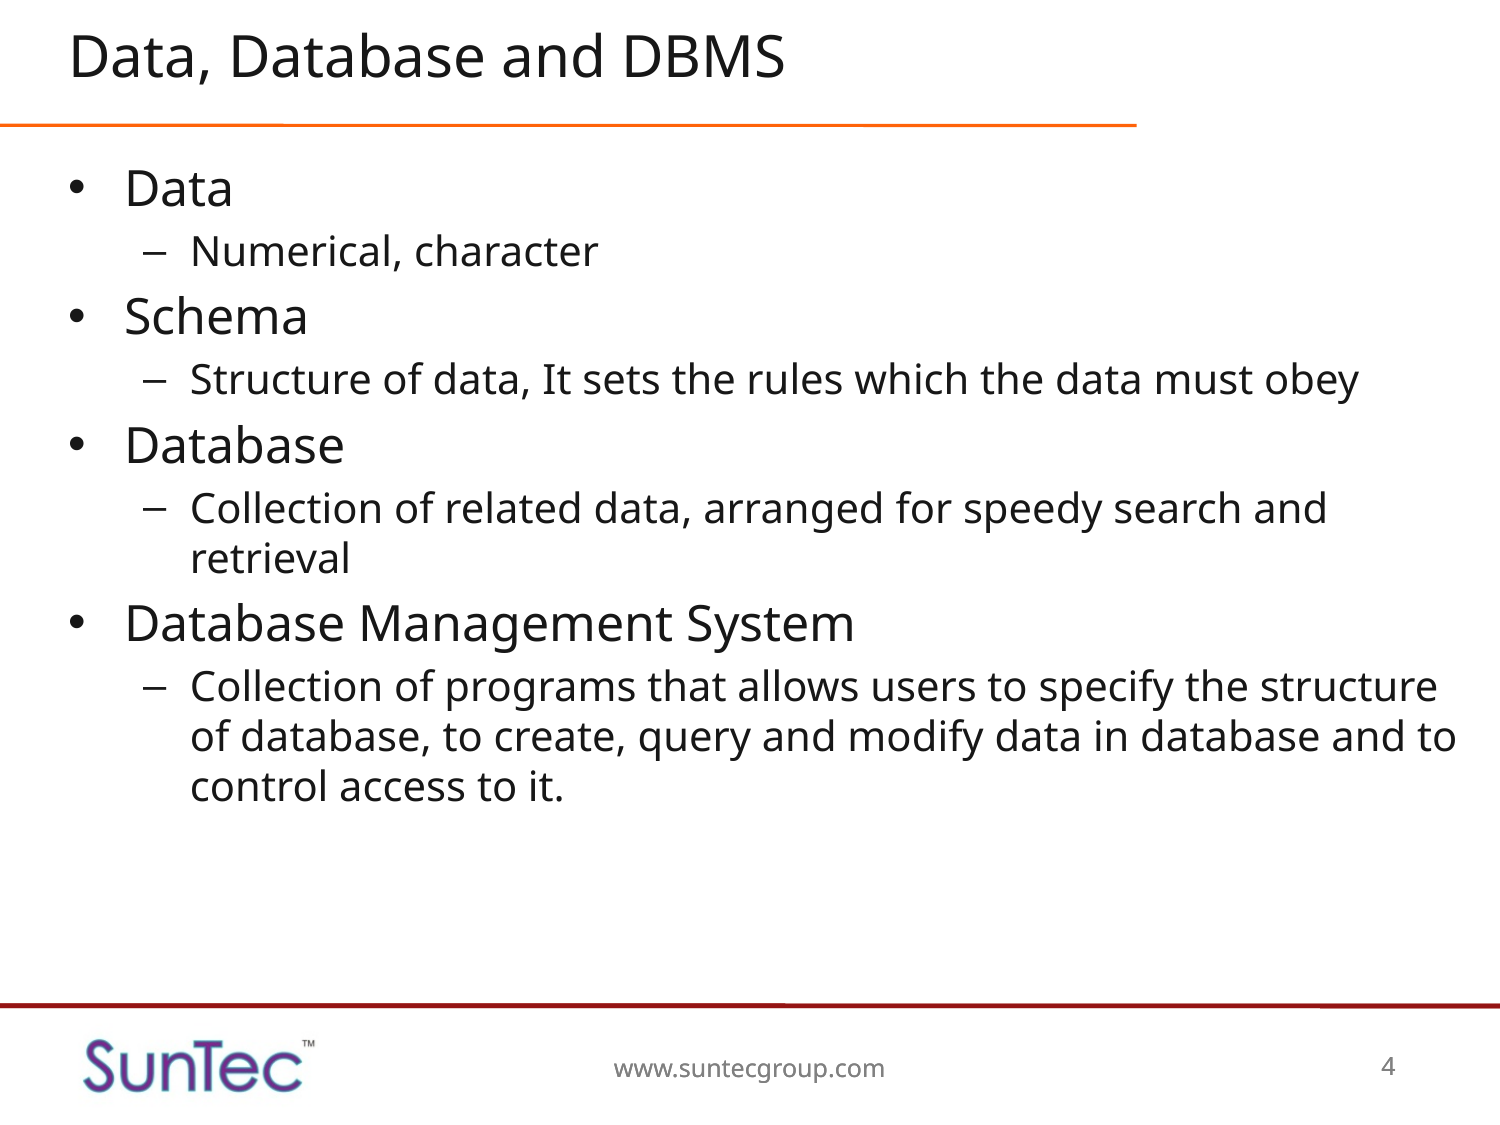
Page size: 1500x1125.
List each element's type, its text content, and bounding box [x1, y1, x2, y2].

list Data Numerical, character Schema Structure of data, It sets the rules which the data must obey Database Collection of related data, arranged for speedy search and retrieval Database Management System Collection of programs that allows users to specify the structure of database, to create, query and modify data in database and to control access to it. [52, 148, 1477, 997]
title Data, Database and DBMS [52, 11, 1477, 106]
picture [46, 1009, 339, 1125]
